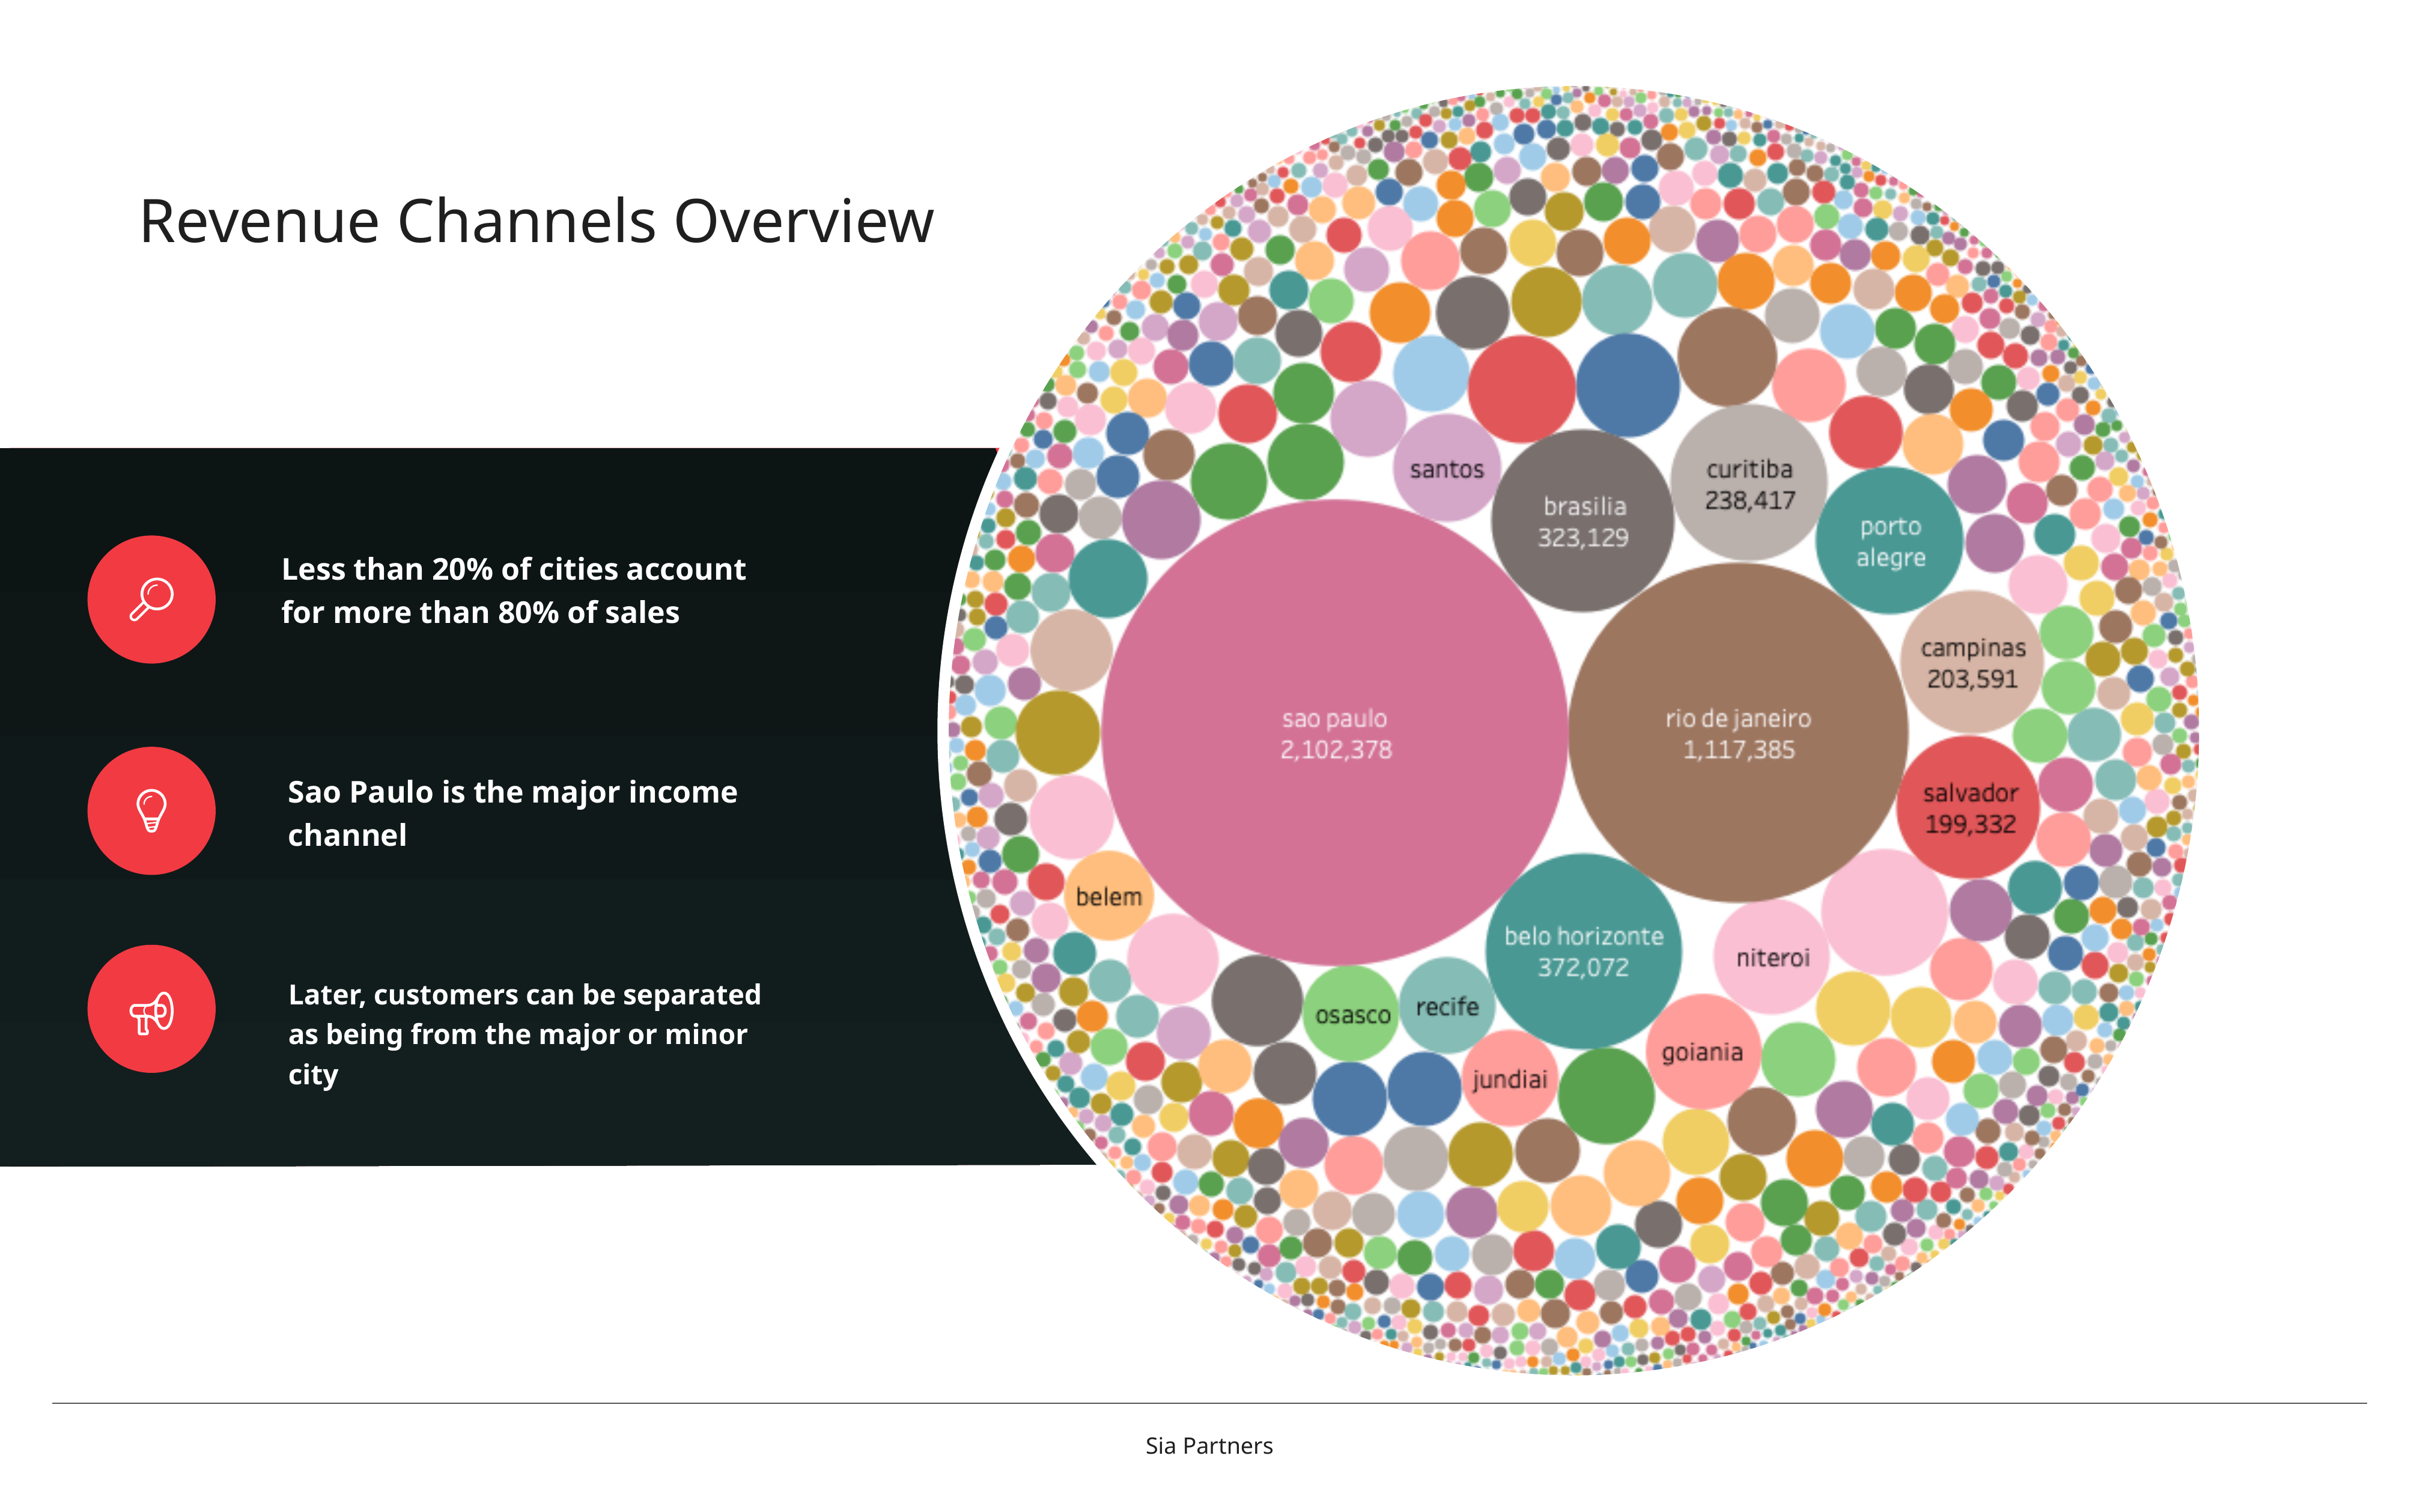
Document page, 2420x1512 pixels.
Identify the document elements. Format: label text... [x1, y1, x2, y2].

text_box Sao Paulo is the major income channel [264, 753, 806, 864]
footer Sia Partners [801, 1401, 1619, 1482]
text_box [87, 535, 216, 664]
text_box [129, 991, 174, 1036]
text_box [129, 577, 174, 622]
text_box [136, 789, 167, 833]
text_box [87, 944, 216, 1073]
text_box Less than 20% of cities account for more than 80% of sales [257, 530, 799, 642]
text_box [0, 448, 943, 1167]
text_box Later, customers can be separated as being from the major or minor city [264, 958, 806, 1102]
title Revenue Channels Overview [129, 148, 943, 261]
picture [943, 80, 2205, 1381]
text_box [87, 747, 216, 875]
